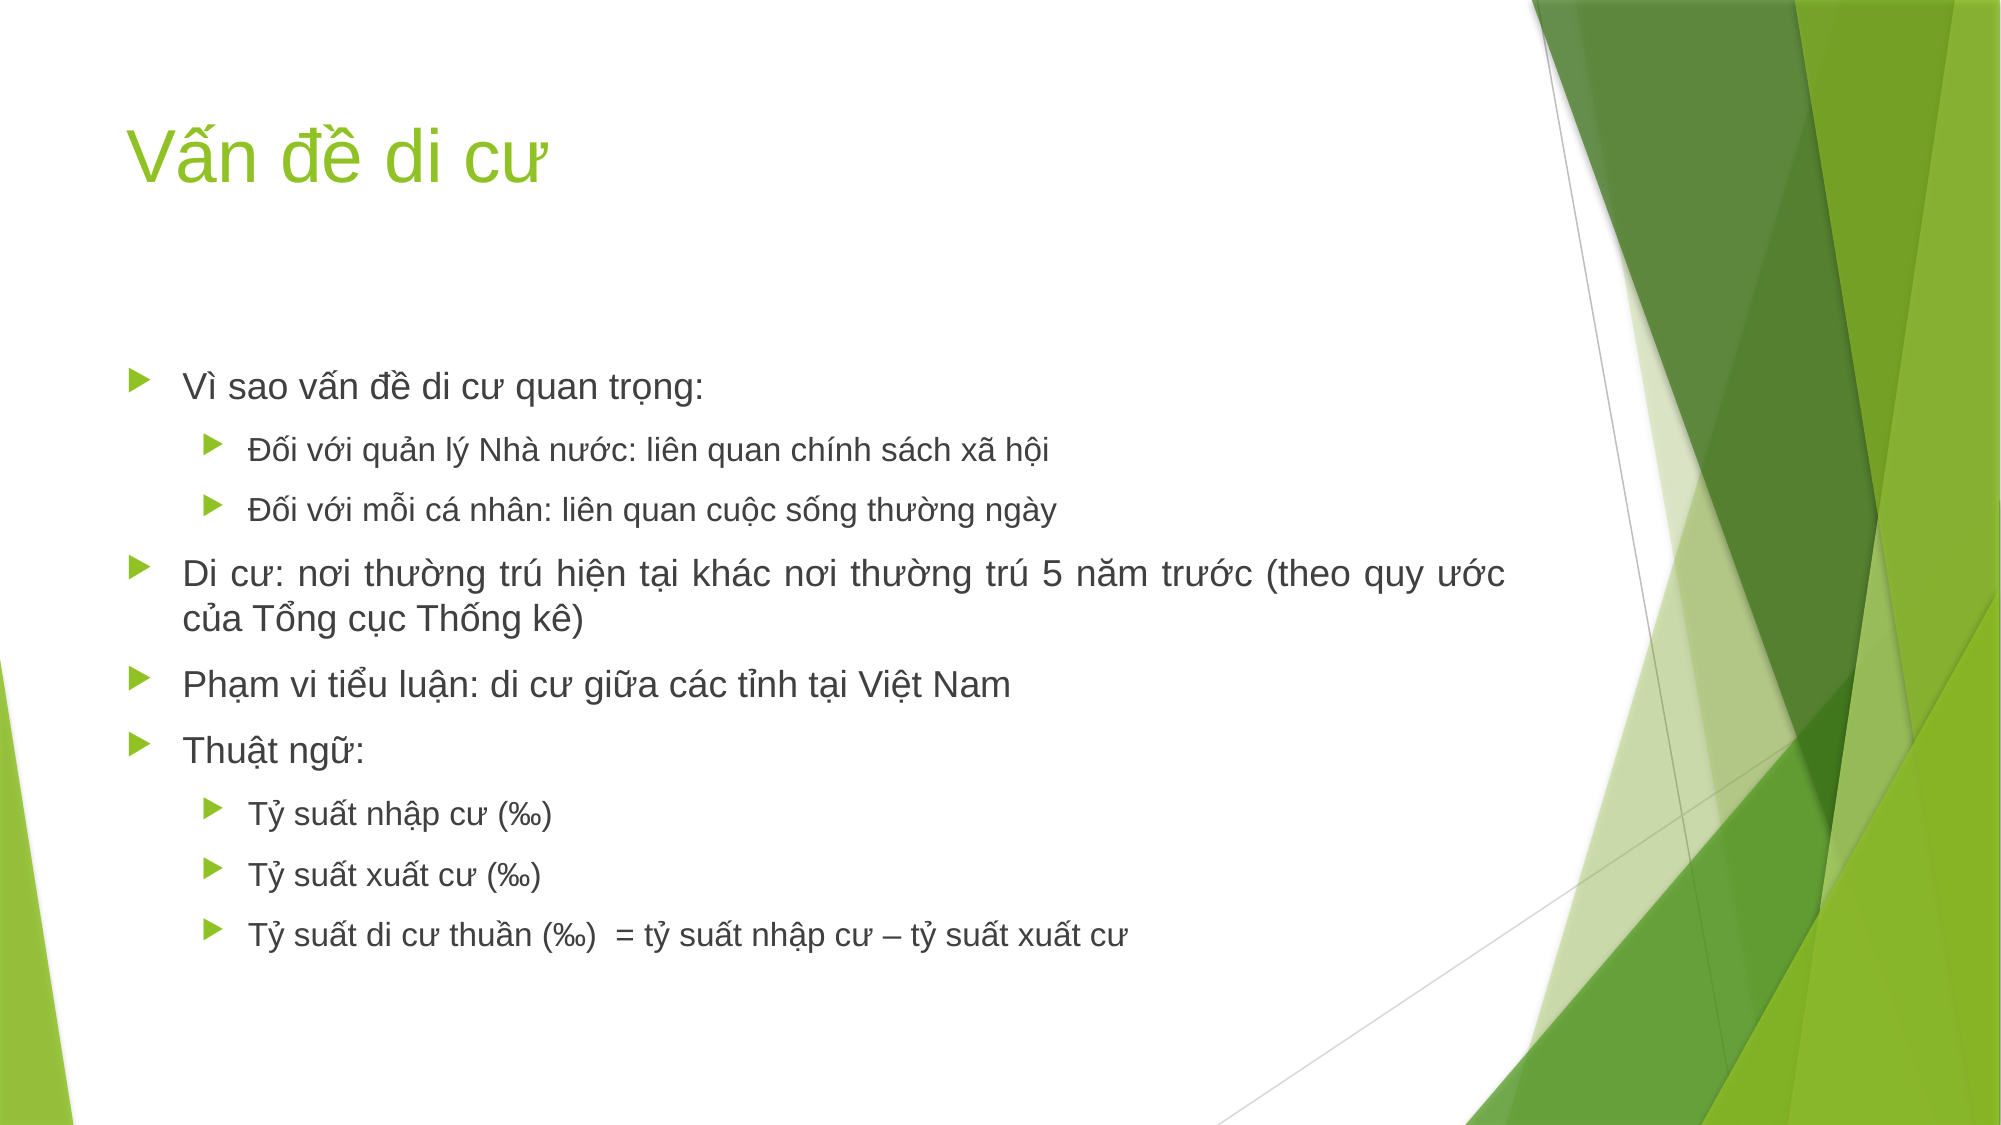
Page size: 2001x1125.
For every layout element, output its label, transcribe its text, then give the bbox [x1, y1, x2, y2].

list Vì sao vấn đề di cư quan trọng: Đối với quản lý Nhà nước: liên quan chính sách xã hội Đối với mỗi cá nhân: liên quan cuộc sống thường ngày Di cư: nơi thường trú hiện tại khác nơi thường trú 5 năm trước (theo quy ước của Tổng cục Thống kê) Phạm vi tiểu luận: di cư giữa các tỉnh tại Việt Nam Thuật ngữ: Tỷ suất nhập cư (‰) Tỷ suất xuất cư (‰) Tỷ suất di cư thuần (‰) = tỷ suất nhập cư – tỷ suất xuất cư [111, 354, 1522, 992]
title Vấn đề di cư [111, 99, 1522, 317]
